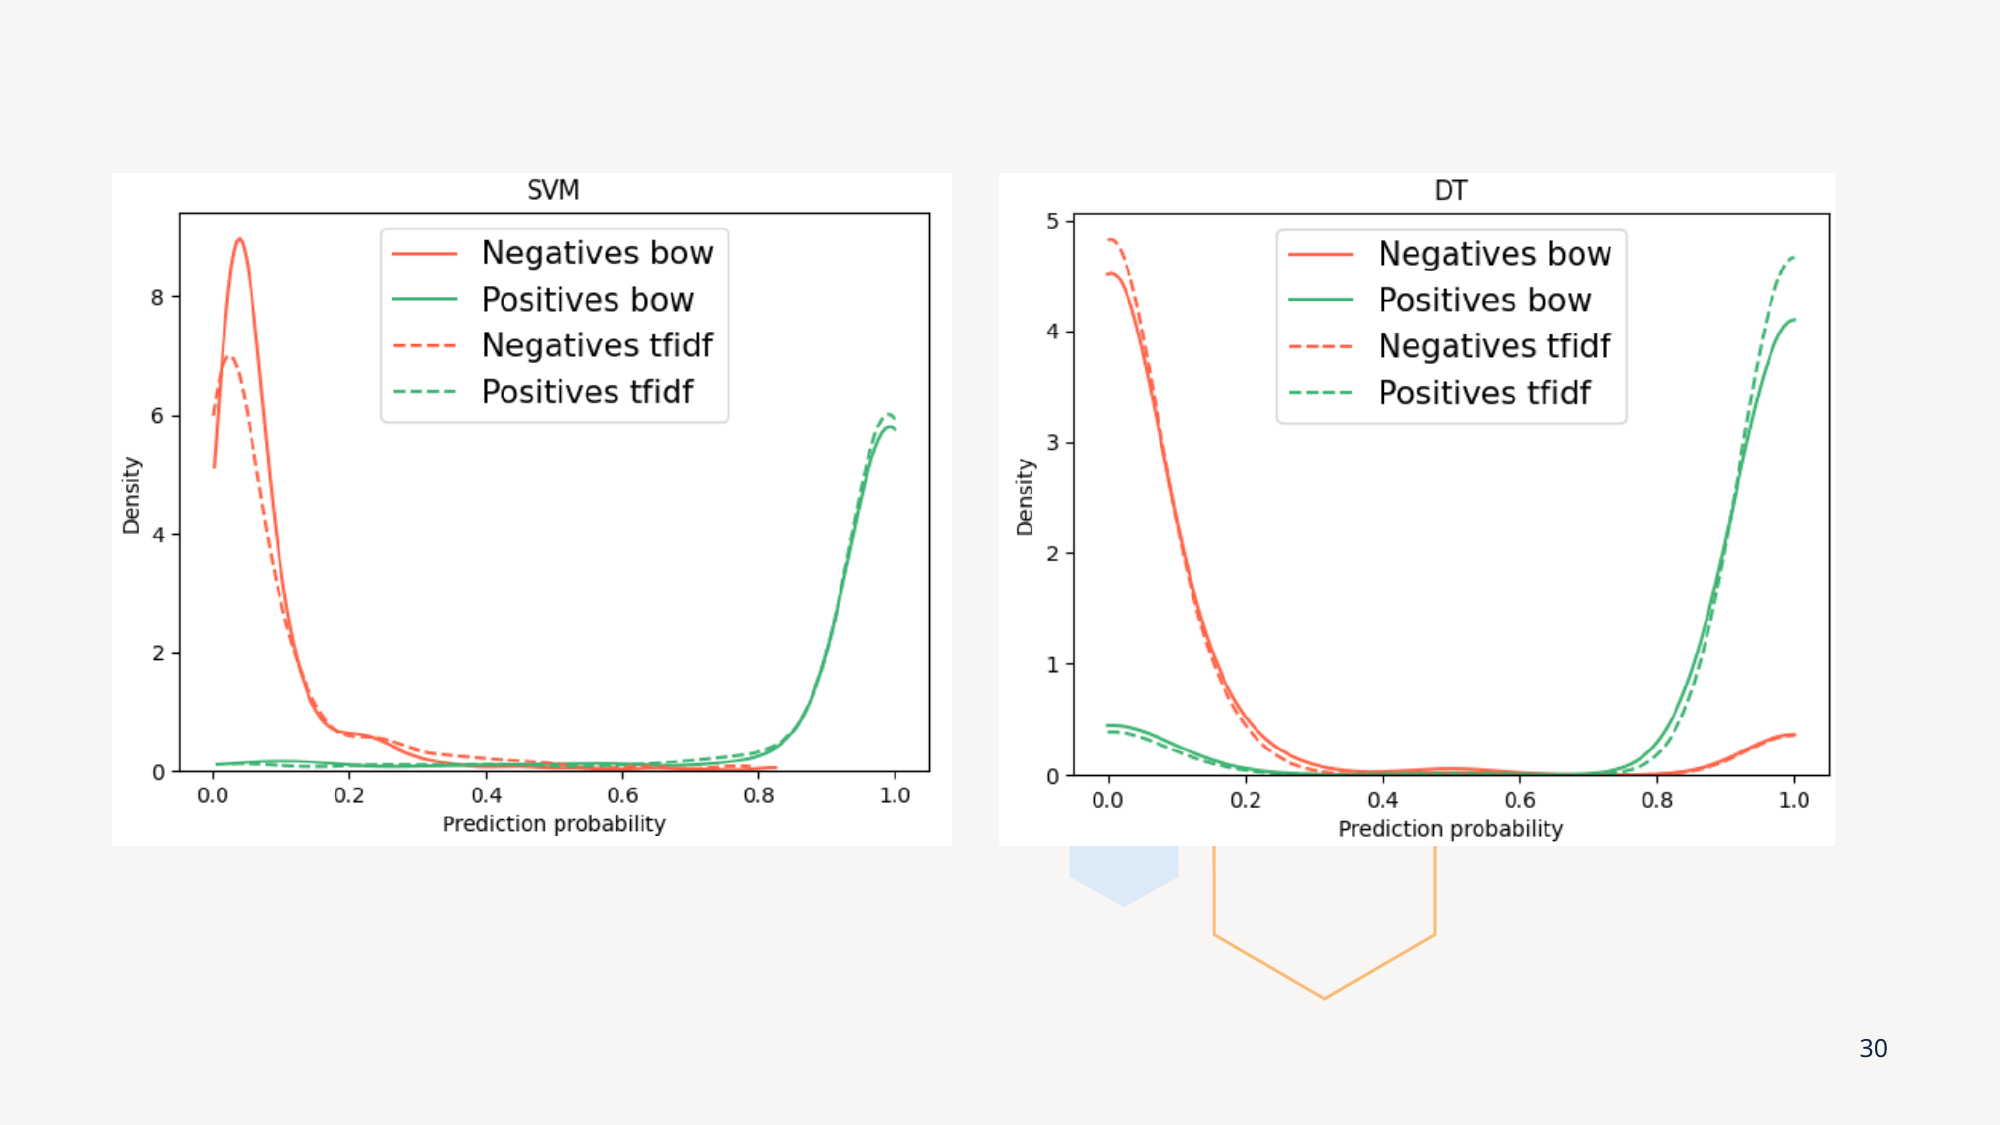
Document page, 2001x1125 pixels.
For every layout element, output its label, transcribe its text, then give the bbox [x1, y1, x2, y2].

slide_number 30 [1836, 1020, 1912, 1080]
picture [999, 173, 1835, 846]
picture [112, 173, 952, 846]
